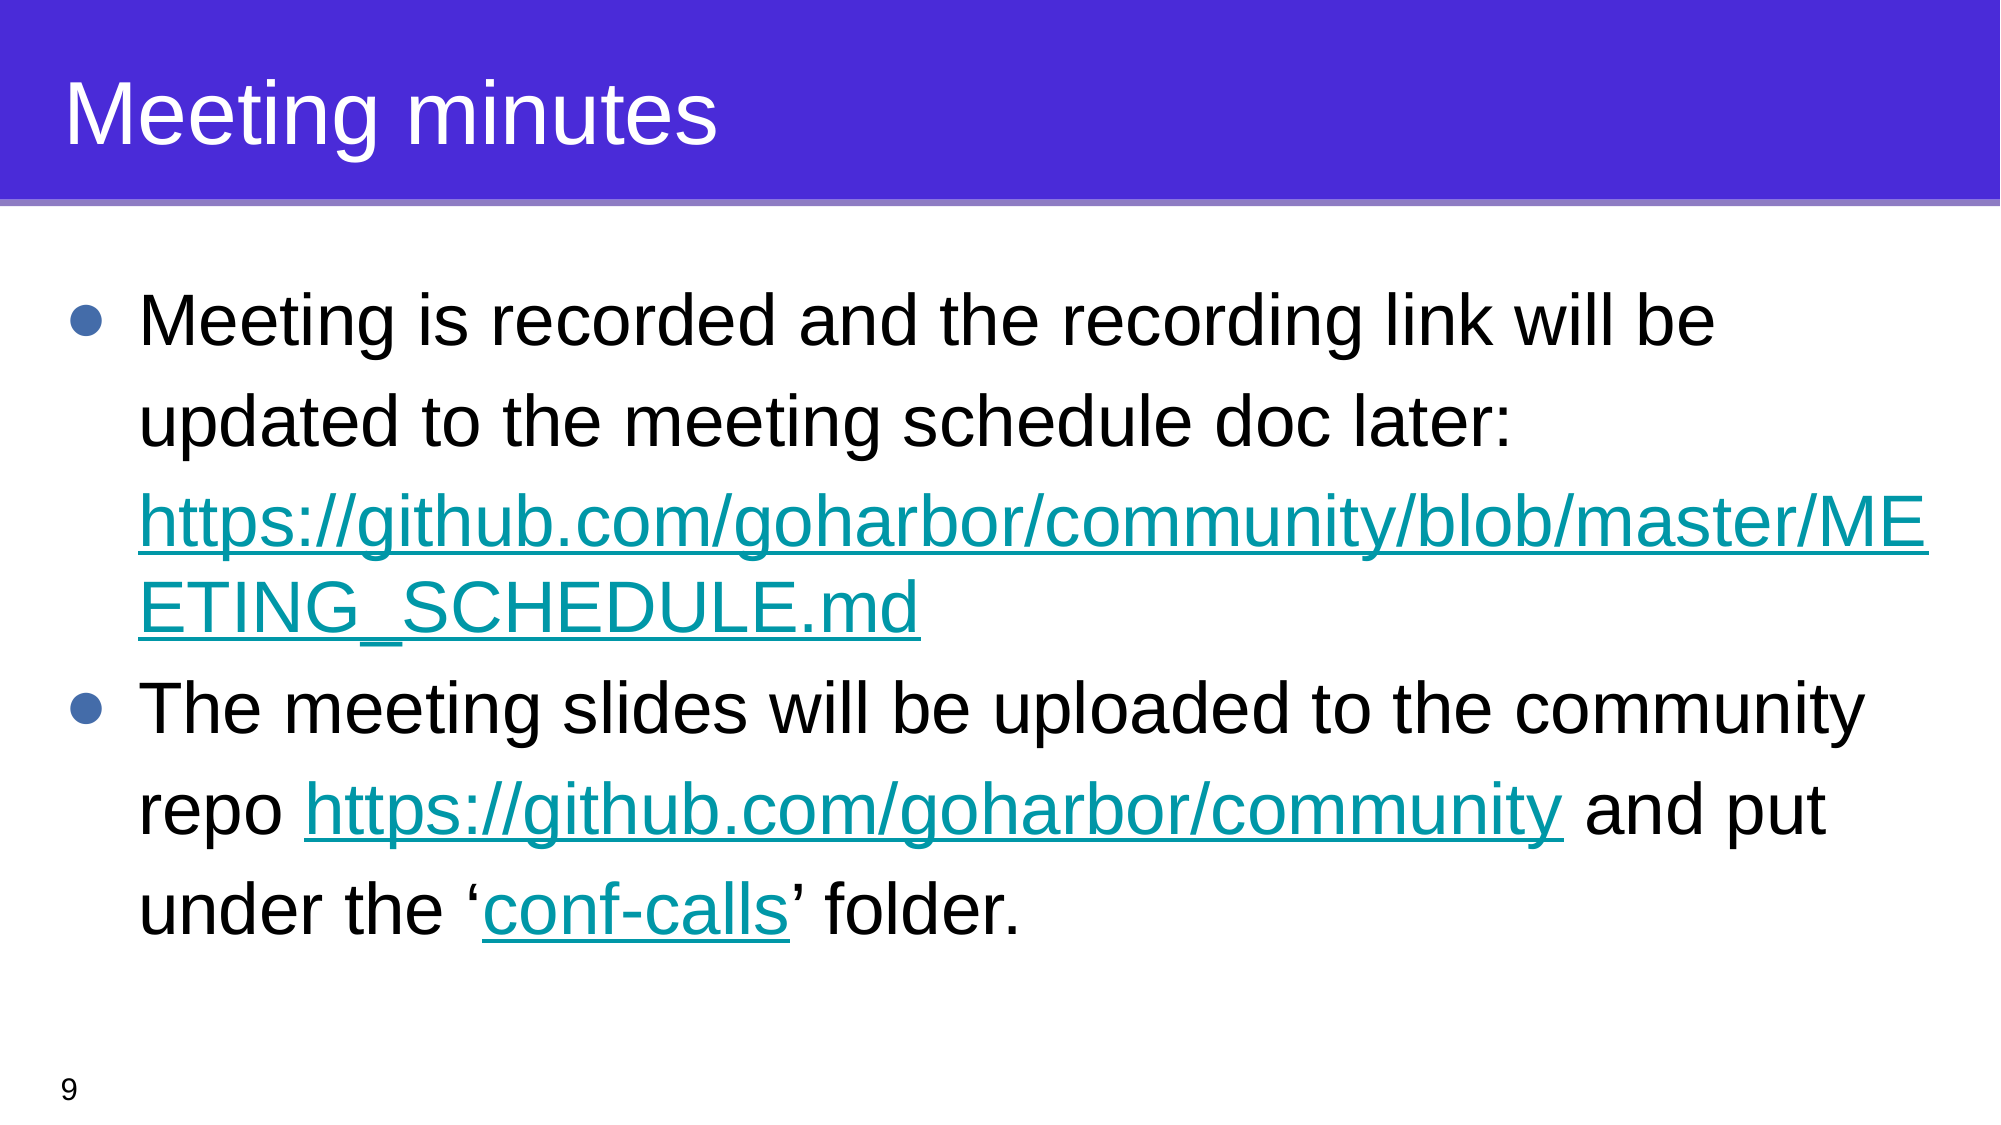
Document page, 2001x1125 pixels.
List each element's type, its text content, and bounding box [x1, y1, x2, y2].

slide_number 9 [40, 1044, 161, 1125]
list Meeting is recorded and the recording link will be updated to the meeting schedule doc later: https://github.com/goharbor/community/blob/master/MEETING_SCHEDULE.md The meeting slides will be uploaded to the community repo https://github.com/goharbor/community and put under the ‘conf-calls’ folder. [43, 239, 1960, 987]
title Meeting minutes [43, 34, 1907, 161]
